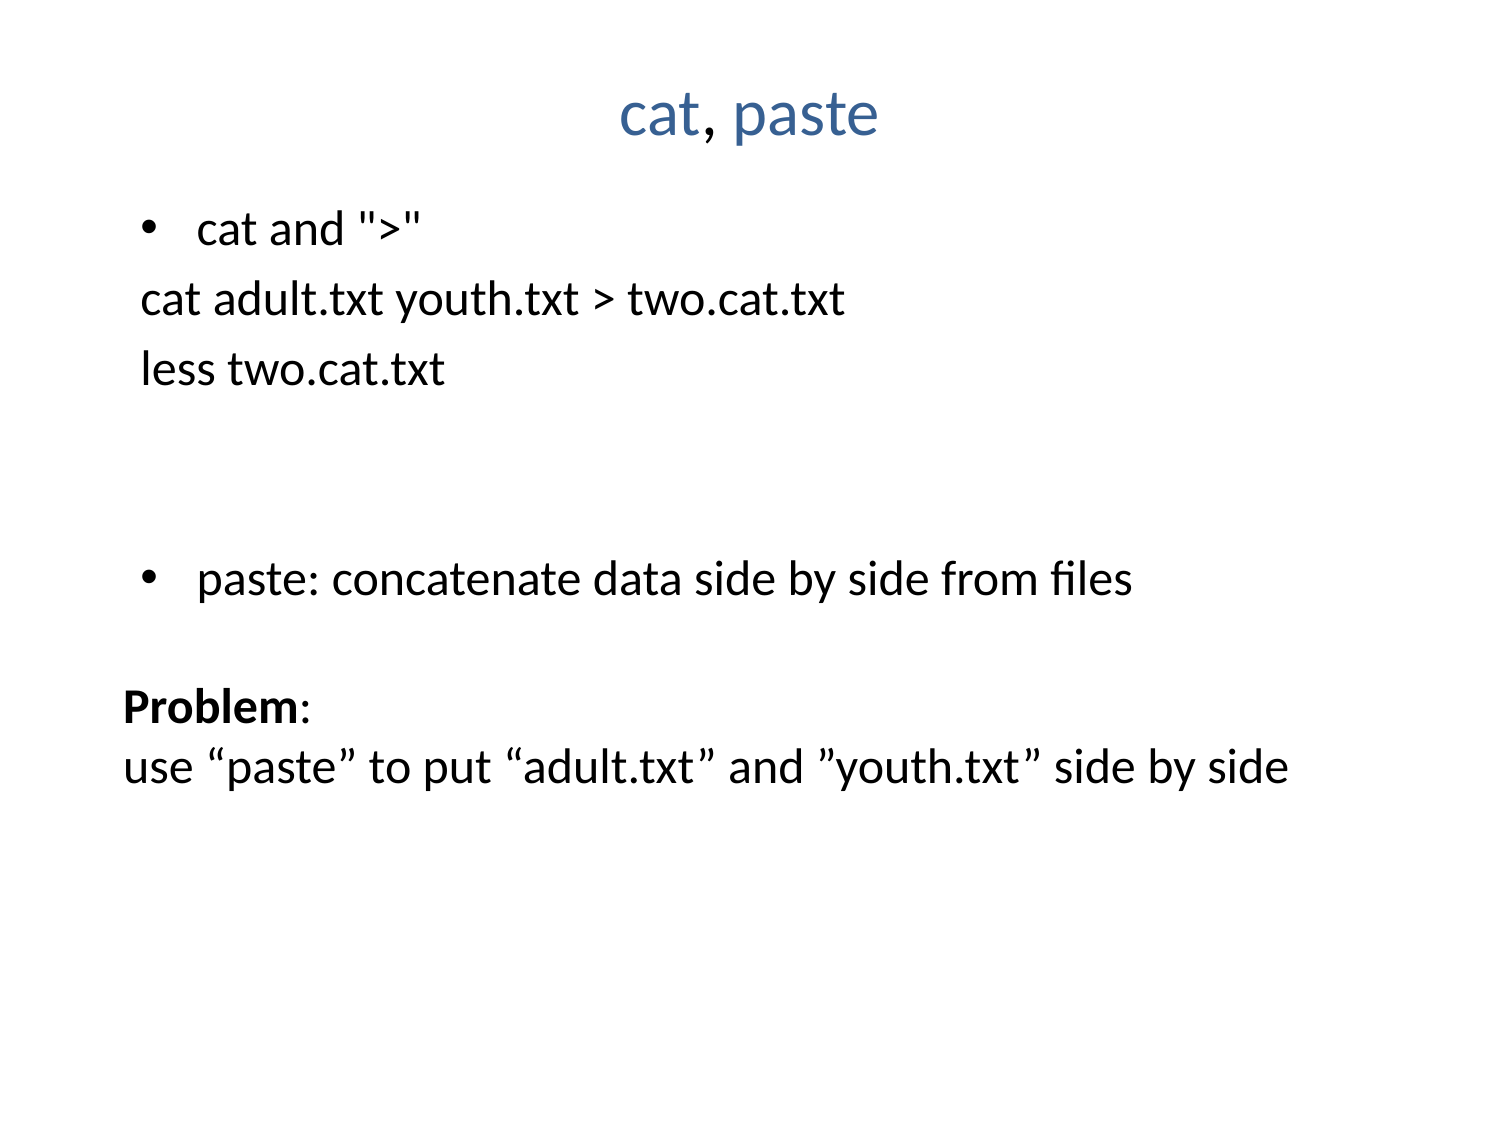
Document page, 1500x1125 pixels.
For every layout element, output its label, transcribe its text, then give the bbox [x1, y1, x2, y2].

title cat, paste [75, 45, 1425, 172]
list cat and ">" cat adult.txt youth.txt > two.cat.txt less two.cat.txt paste: concatenate data side by side from files [125, 188, 1425, 650]
text_box Problem: use “paste” to put “adult.txt” and ”youth.txt” side by side [108, 666, 1355, 802]
